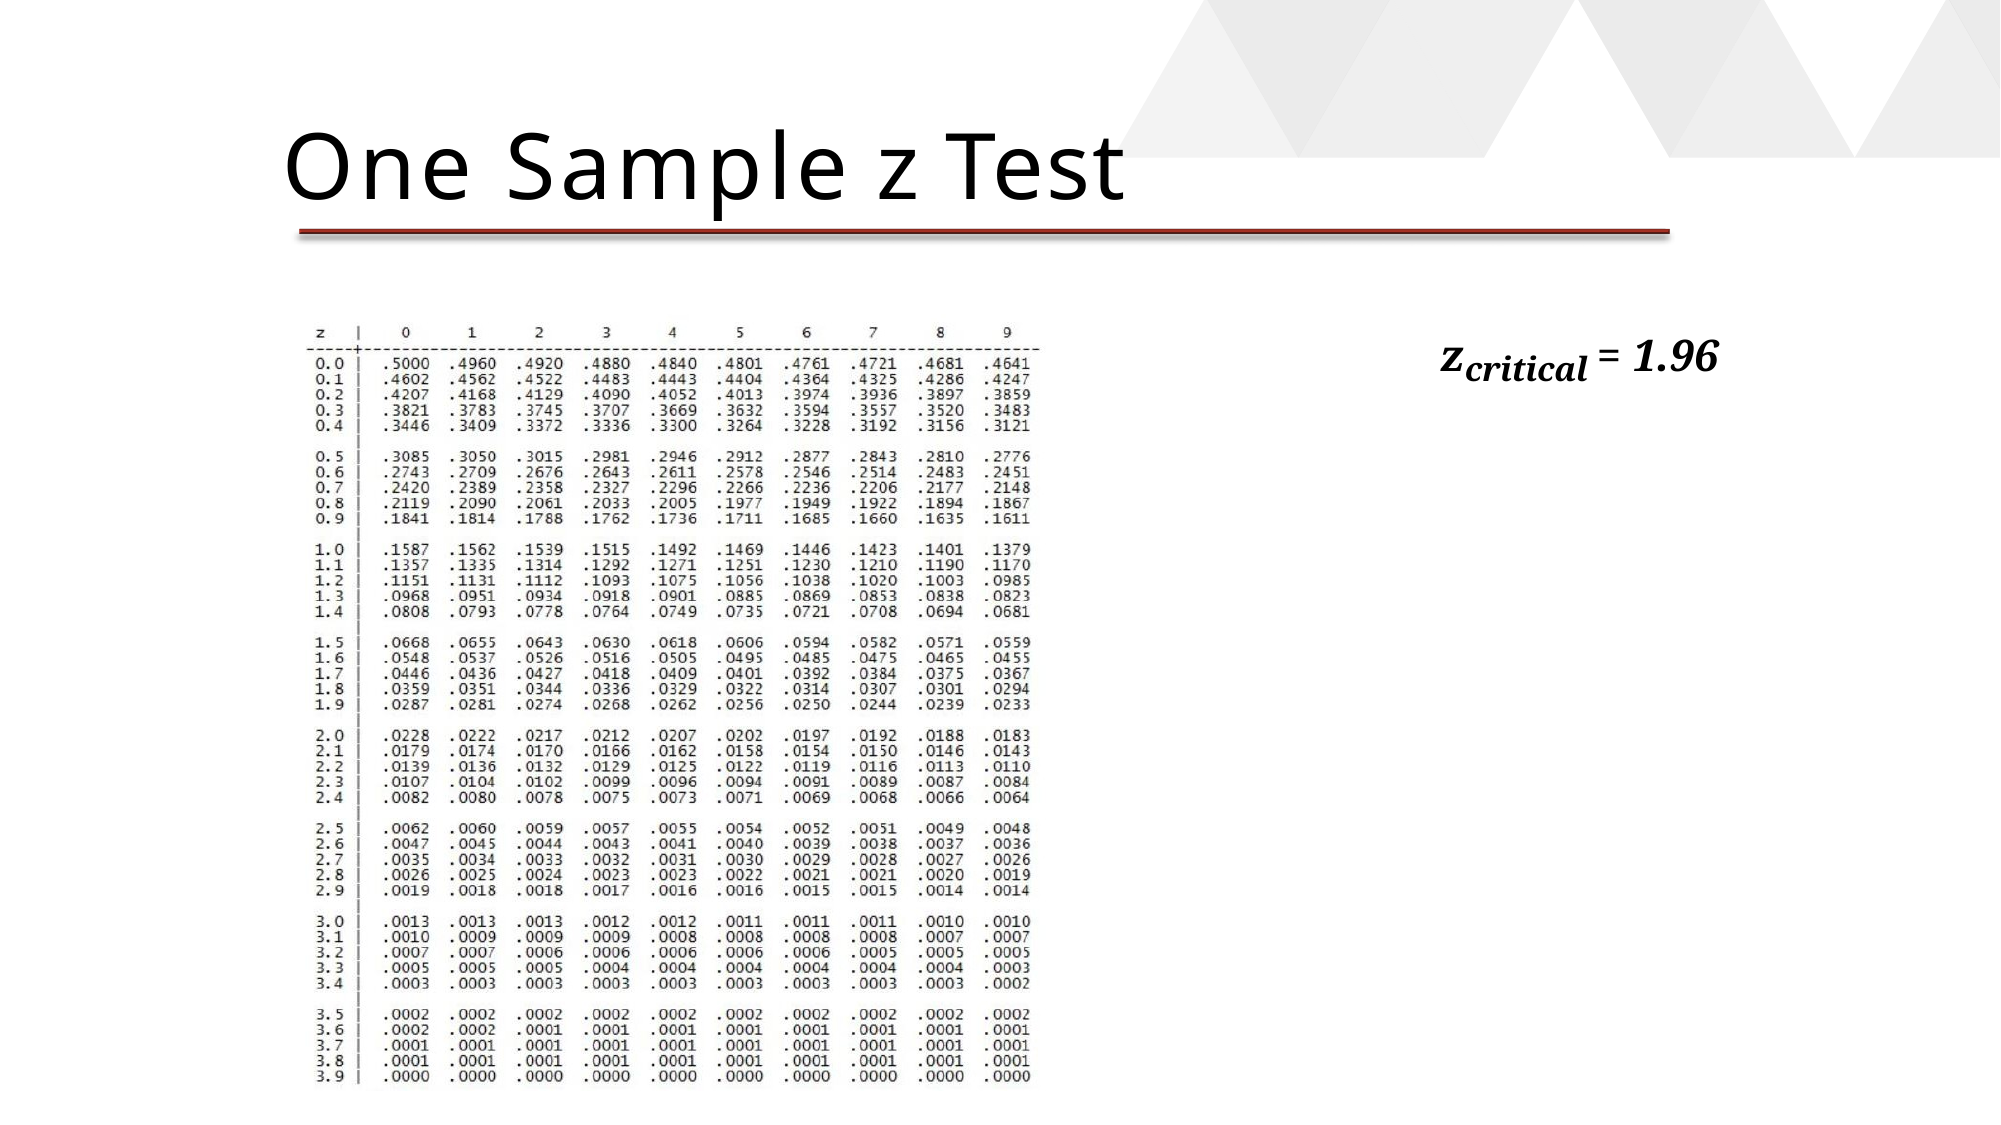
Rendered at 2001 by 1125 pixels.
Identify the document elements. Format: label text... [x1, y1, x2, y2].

text_box [305, 314, 1046, 1091]
text_box zcritical = 1.96 [1434, 304, 1723, 397]
picture [290, 225, 1681, 249]
text_box One Sample z Test [280, 105, 1188, 218]
